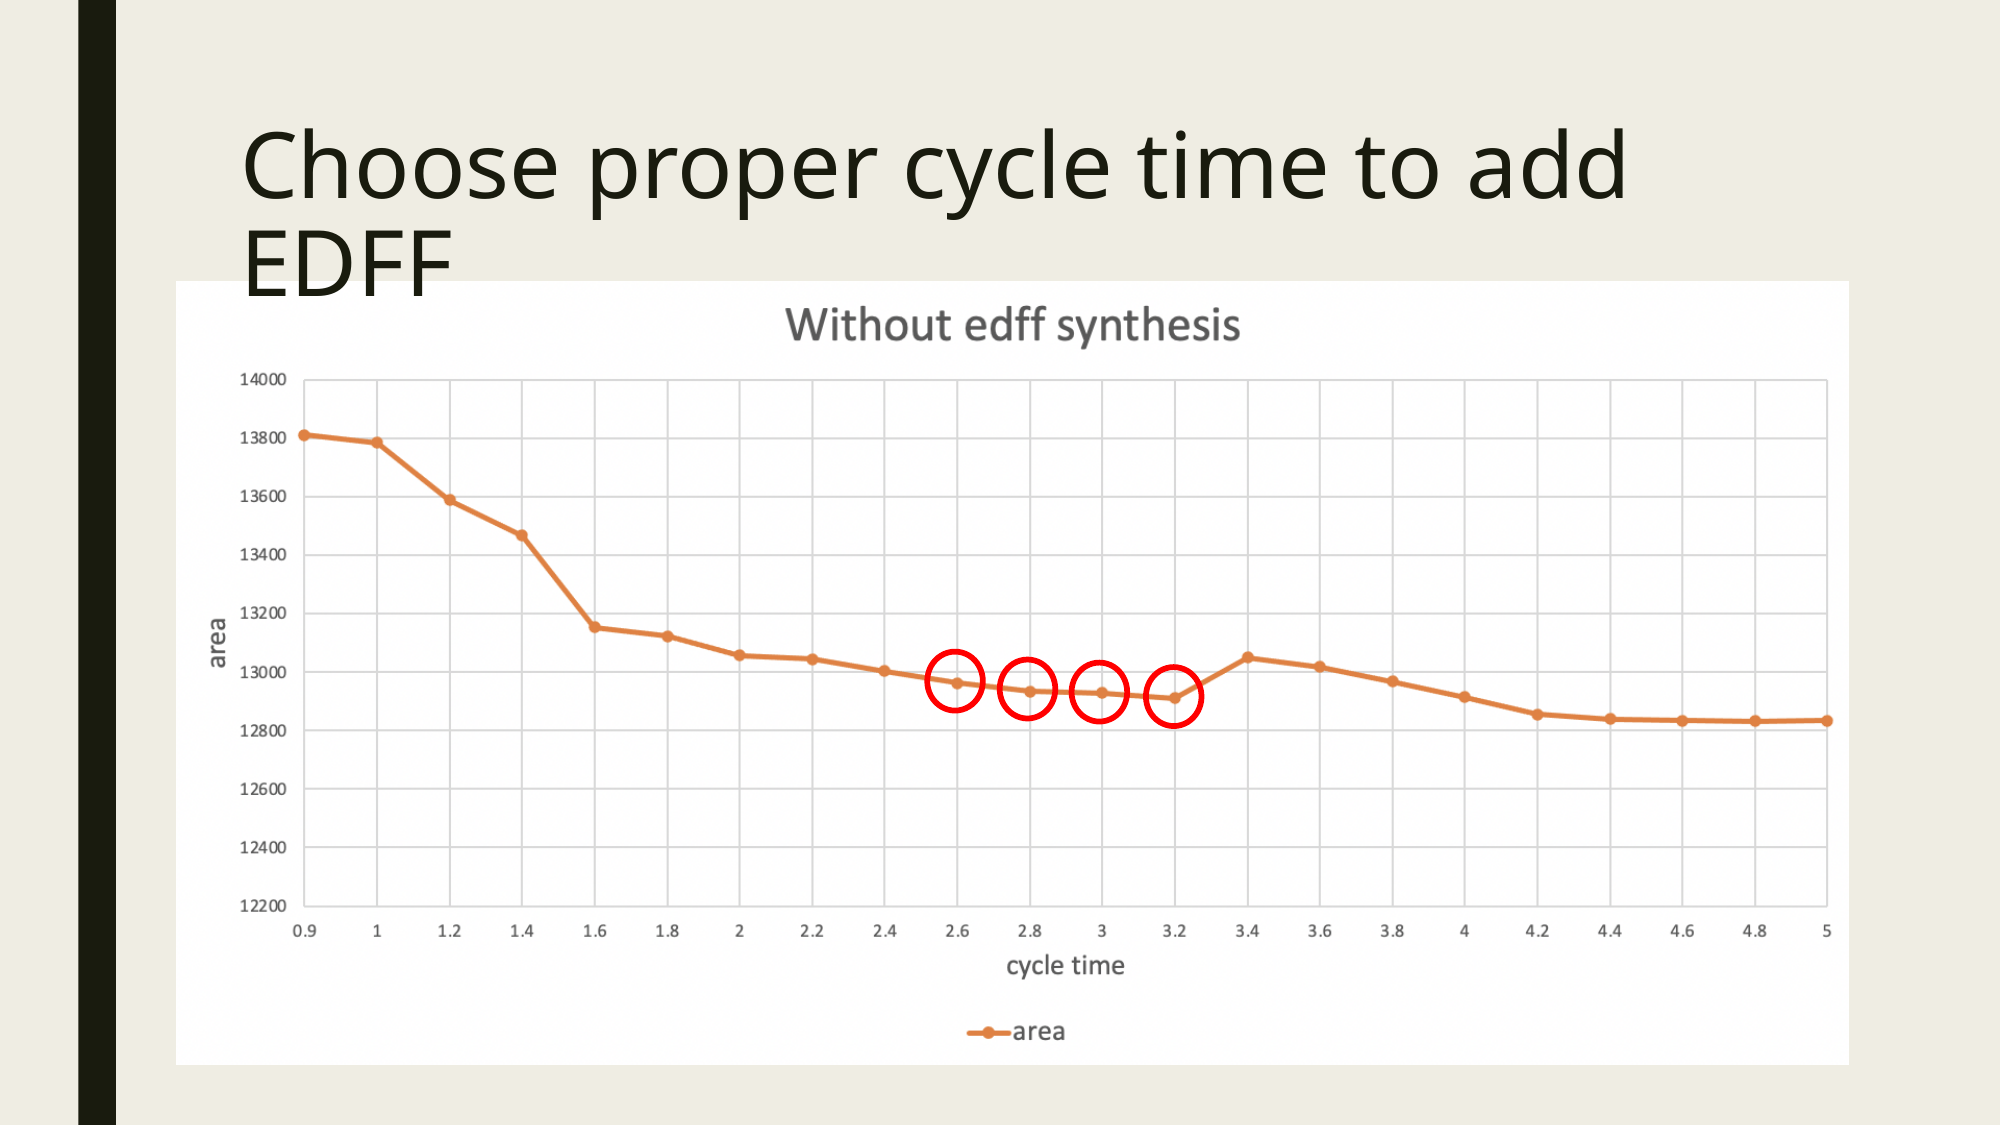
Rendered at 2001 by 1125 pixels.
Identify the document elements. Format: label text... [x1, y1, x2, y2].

picture [175, 281, 1849, 1065]
title Choose proper cycle time to add EDFF [225, 112, 1800, 281]
